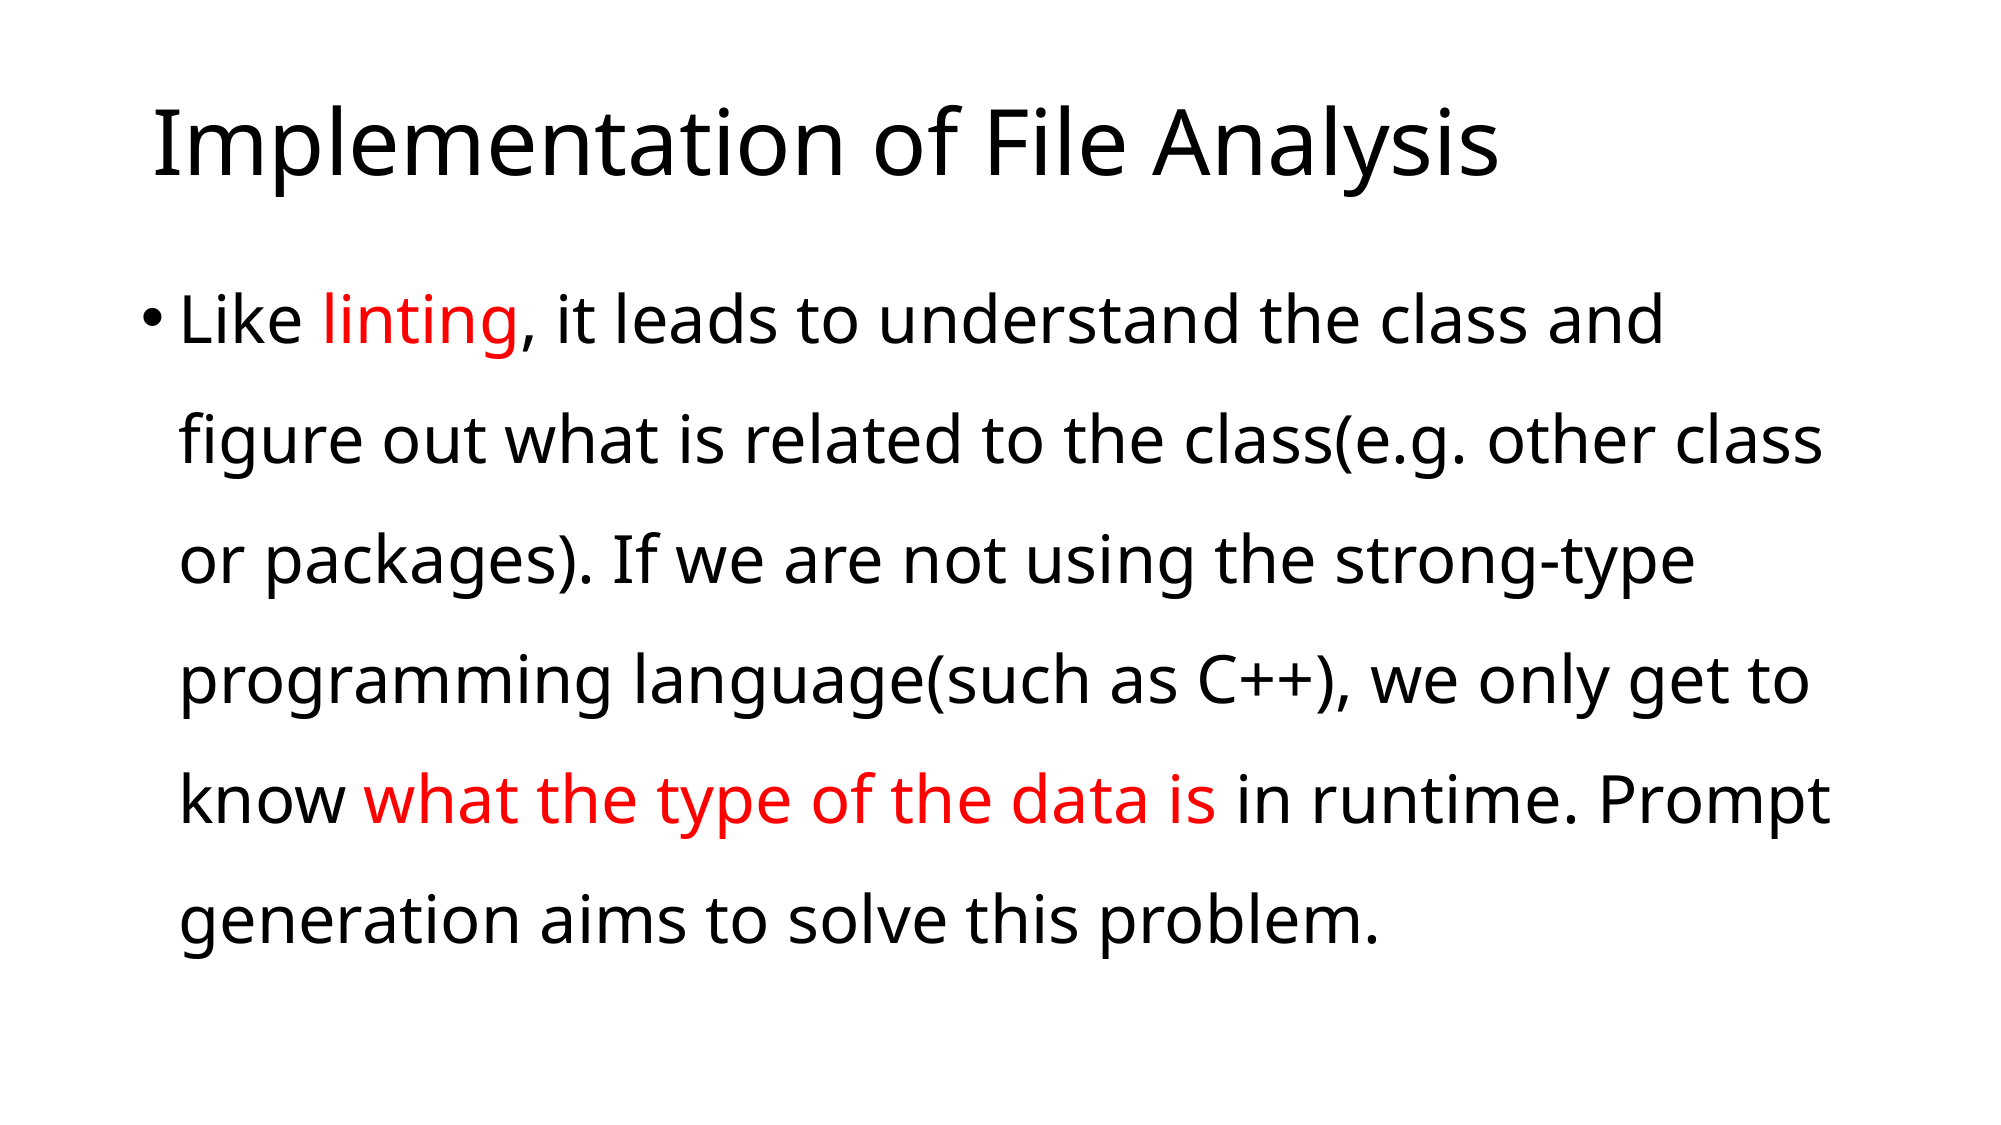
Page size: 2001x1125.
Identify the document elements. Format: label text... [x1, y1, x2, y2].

list Like linting, it leads to understand the class and figure out what is related to the class(e.g. other class or packages). If we are not using the strong-type programming language(such as C++), we only get to know what the type of the data is in runtime. Prompt generation aims to solve this problem. [125, 228, 1863, 1100]
title Implementation of File Analysis [137, 37, 1863, 228]
